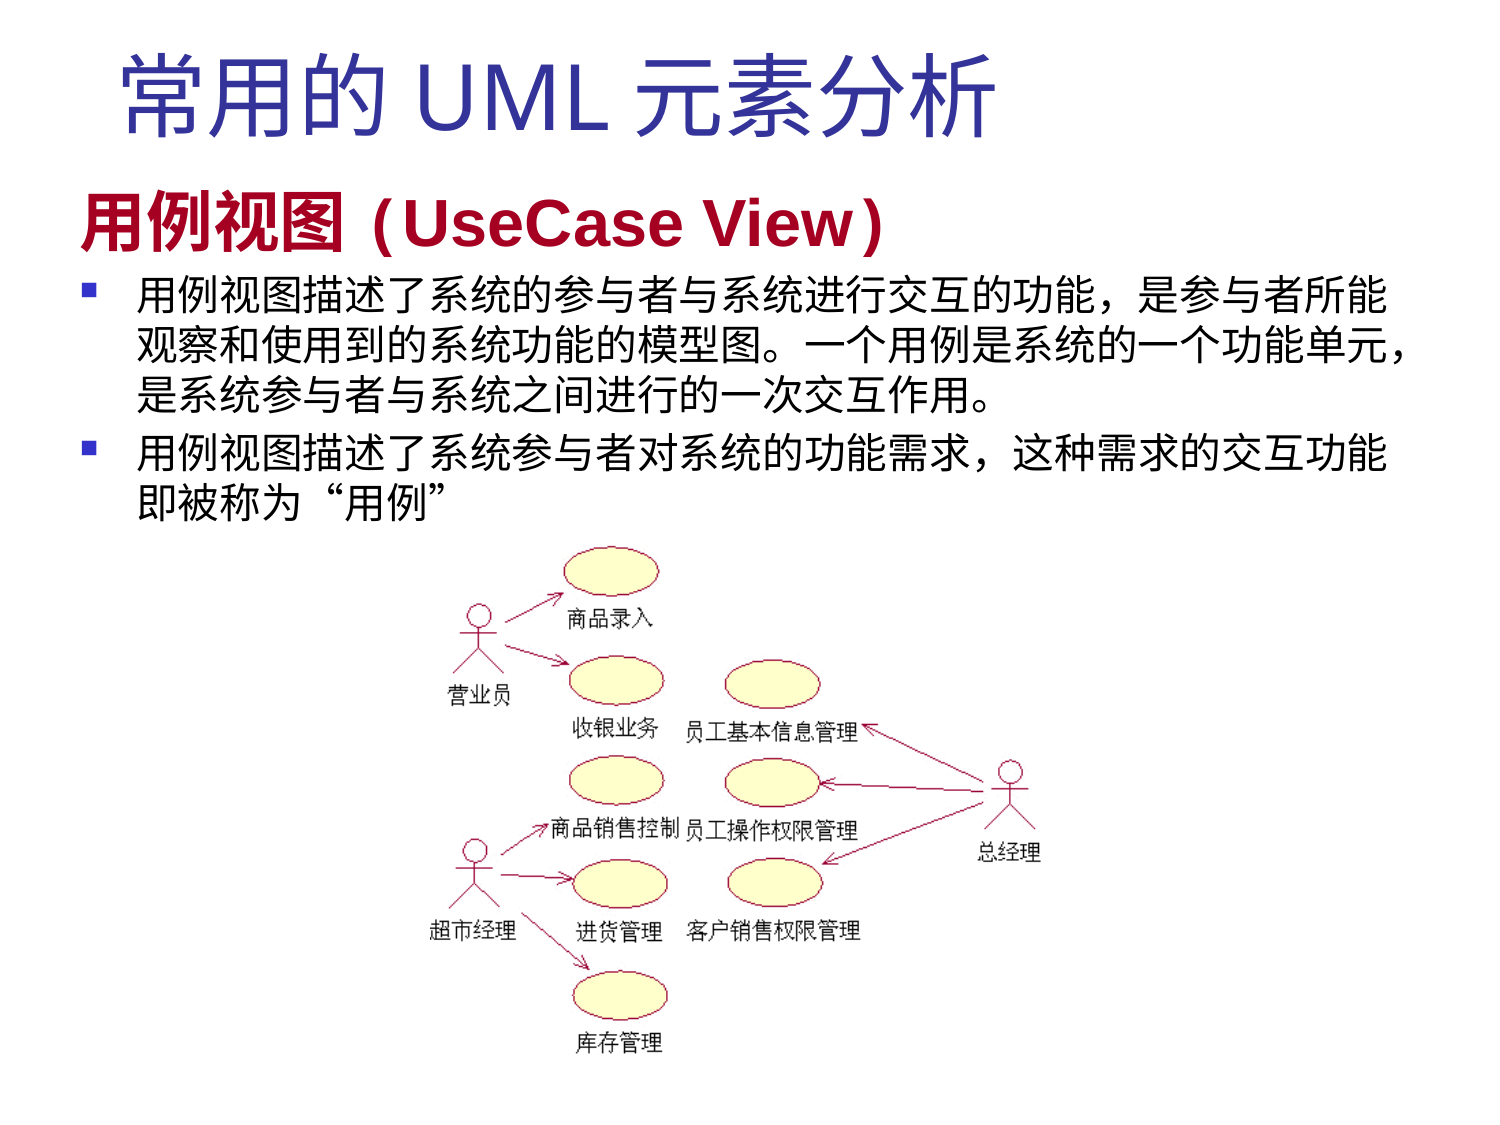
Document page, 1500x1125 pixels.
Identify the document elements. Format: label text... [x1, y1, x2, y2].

picture [430, 538, 1065, 1059]
list 用例视图(UseCase View) 用例视图描述了系统的参与者与系统进行交互的功能，是参与者所能观察和使用到的系统功能的模型图。一个用例是系统的一个功能单元，是系统参与者与系统之间进行的一次交互作用。 用例视图描述了系统参与者对系统的功能需求，这种需求的交互功能即被称为“用例” [64, 172, 1424, 1071]
title 常用的UML元素分析 [100, 30, 1379, 157]
